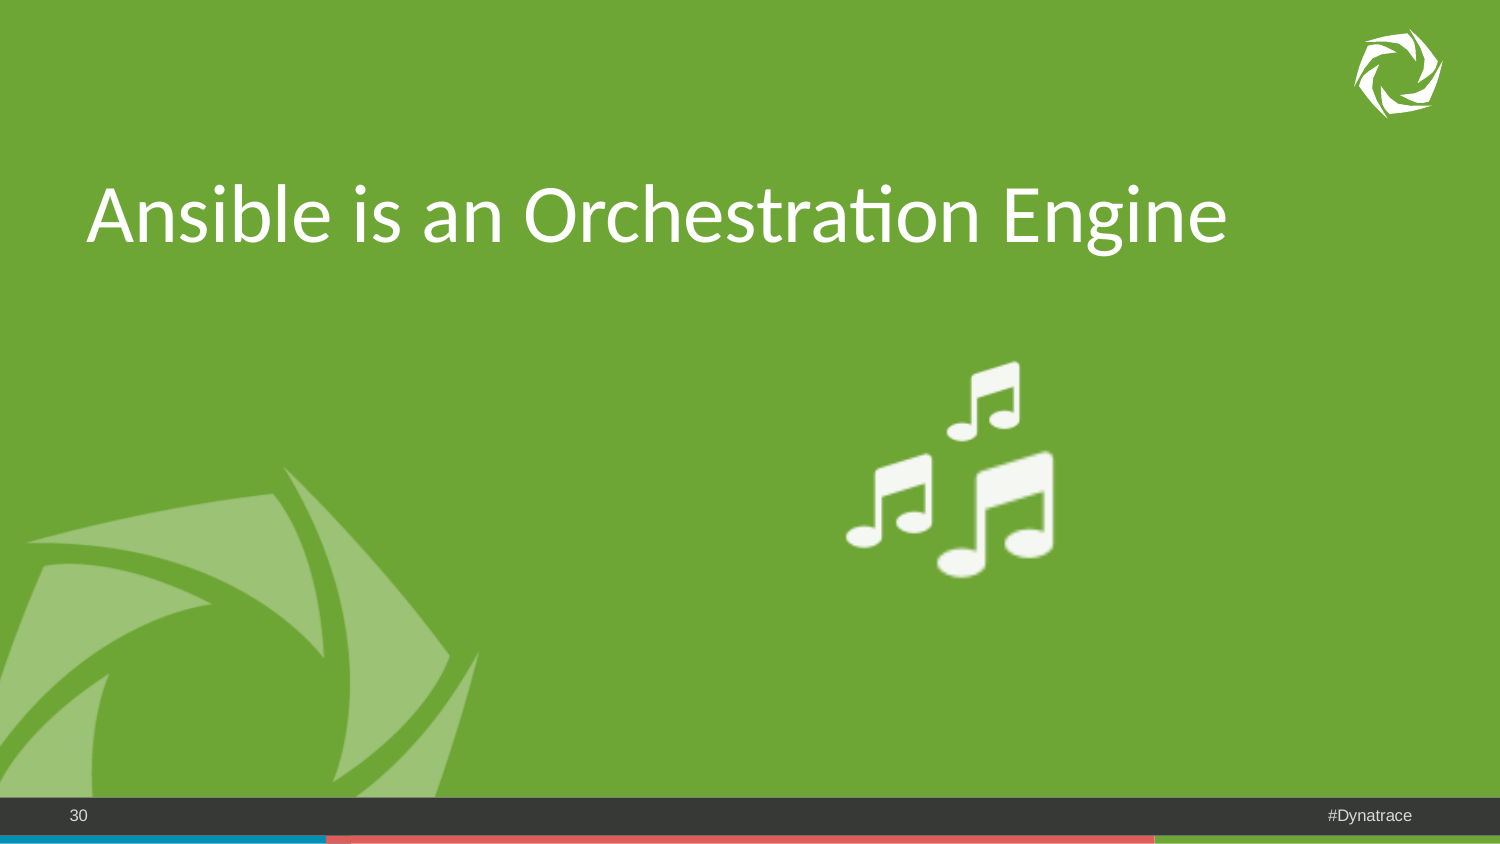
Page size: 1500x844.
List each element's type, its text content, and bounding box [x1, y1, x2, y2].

slide_number 30 [63, 808, 95, 844]
footer #Dynatrace [1326, 808, 1416, 844]
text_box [0, 0, 1500, 798]
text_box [804, 349, 1111, 591]
